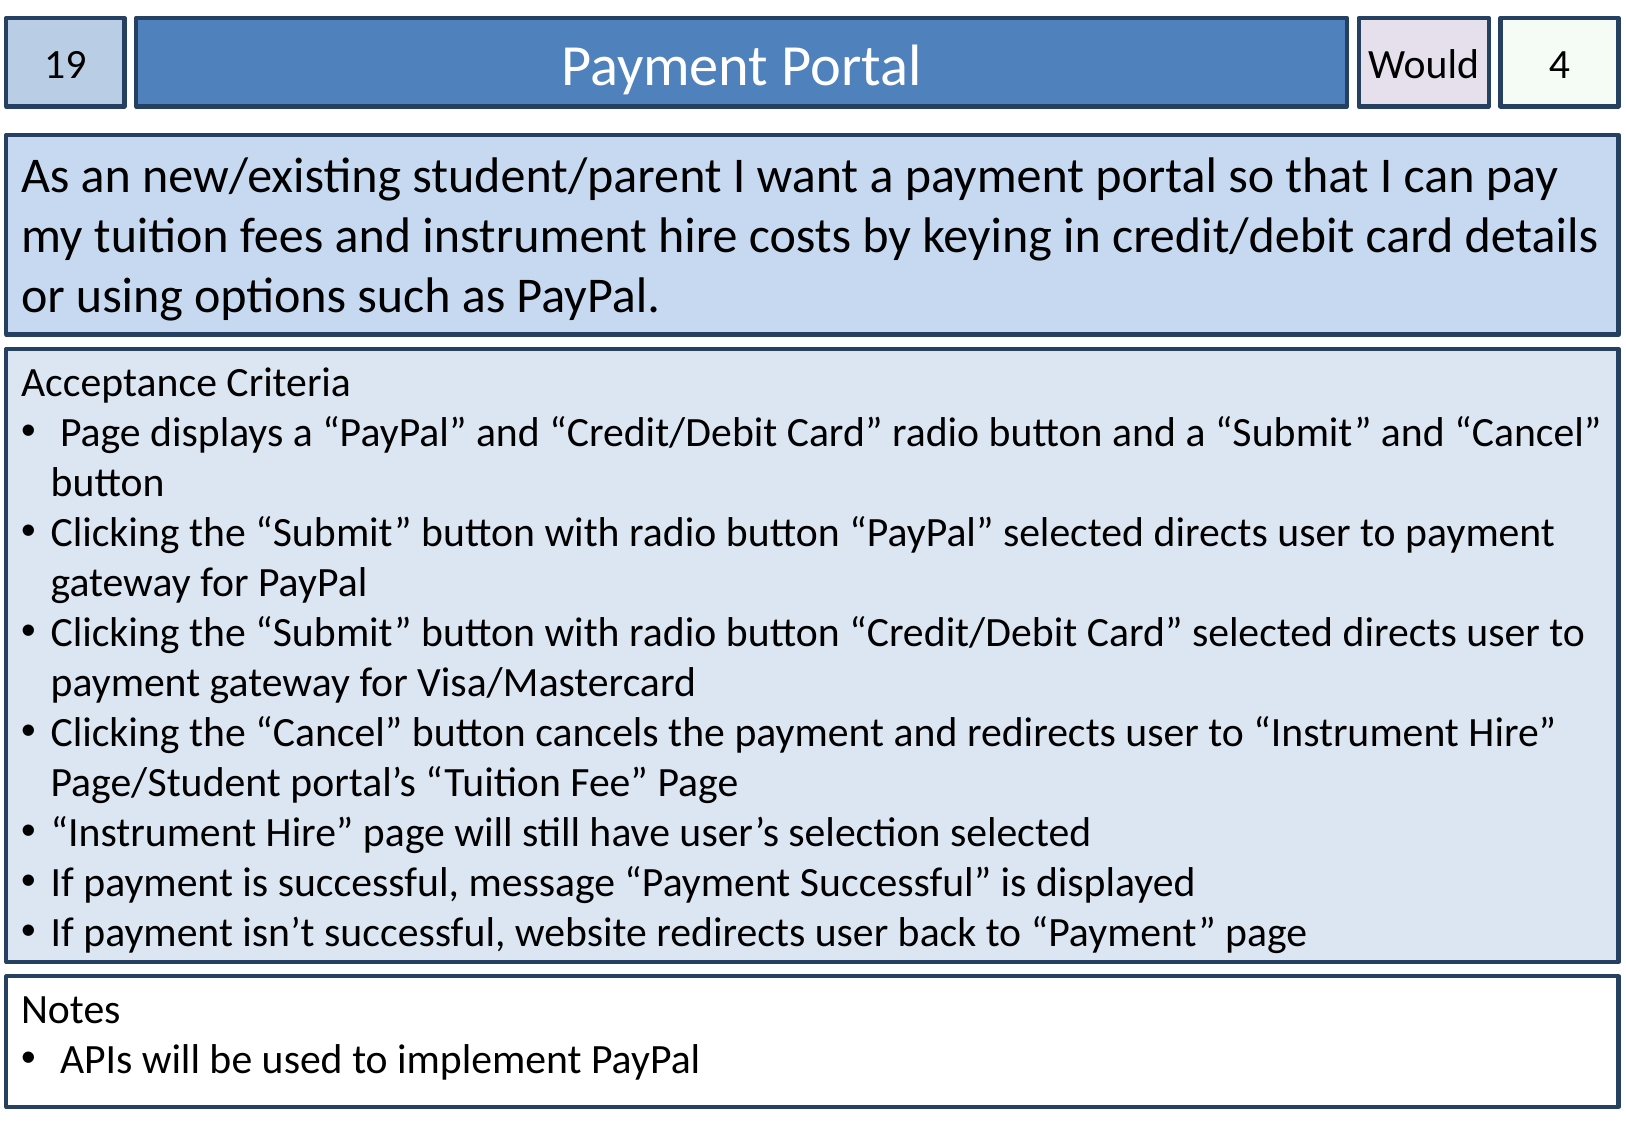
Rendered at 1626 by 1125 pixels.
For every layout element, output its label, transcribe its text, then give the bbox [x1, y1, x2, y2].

text_box Notes APIs will be used to implement PayPal [4, 974, 1621, 1109]
text_box Payment Portal [134, 16, 1349, 109]
text_box 4 [1498, 16, 1621, 109]
text_box Acceptance Criteria Page displays a “PayPal” and “Credit/Debit Card” radio button and a “Submit” and “Cancel” button Clicking the “Submit” button with radio button “PayPal” selected directs user to payment gateway for PayPal Clicking the “Submit” button with radio button “Credit/Debit Card” selected directs user to payment gateway for Visa/Mastercard Clicking the “Cancel” button cancels the payment and redirects user to “Instrument Hire” Page/Student portal’s “Tuition Fee” Page “Instrument Hire” page will still have user’s selection selected If payment is successful, message “Payment Successful” is displayed If payment isn’t successful, website redirects user back to “Payment” page [4, 347, 1621, 964]
text_box 19 [4, 16, 127, 109]
text_box As an new/existing student/parent I want a payment portal so that I can pay my tuition fees and instrument hire costs by keying in credit/debit card details or using options such as PayPal. [4, 133, 1621, 337]
text_box Would [1357, 16, 1491, 109]
